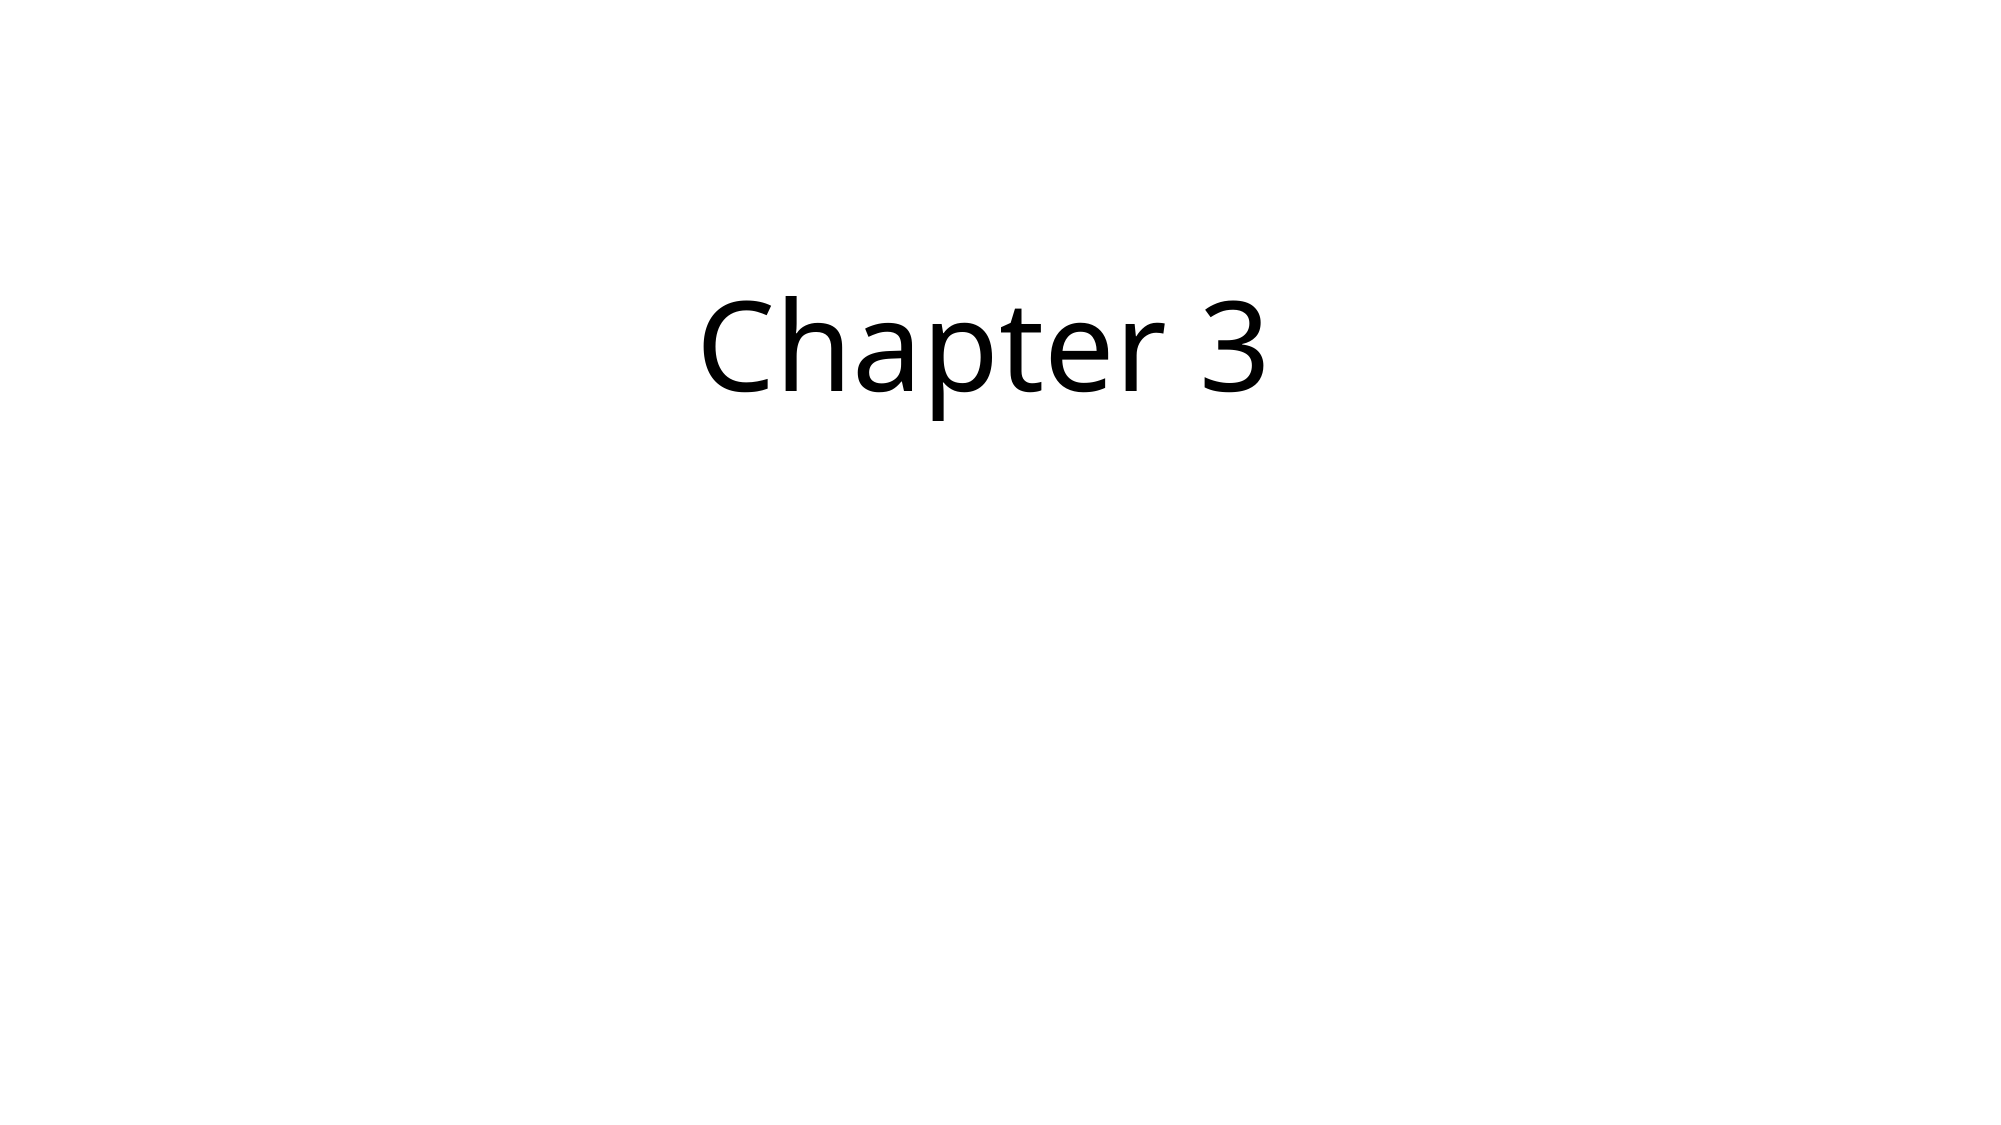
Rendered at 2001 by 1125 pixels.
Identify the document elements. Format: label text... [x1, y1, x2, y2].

title Chapter 3 [249, 184, 1750, 576]
